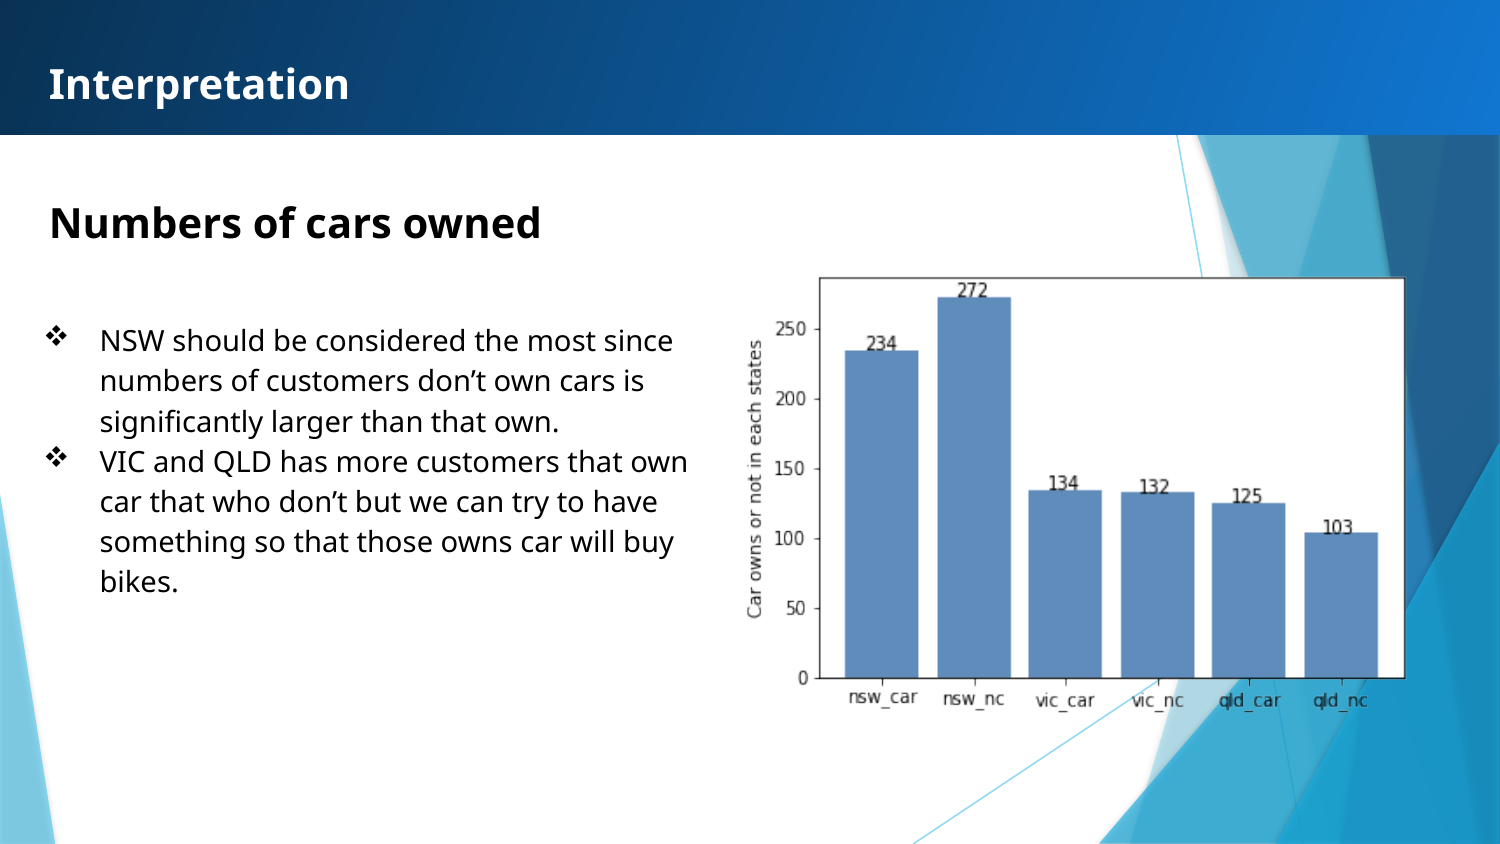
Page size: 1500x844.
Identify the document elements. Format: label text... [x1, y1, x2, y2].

picture [736, 258, 1423, 724]
text_box [0, 0, 1500, 135]
text_box NSW should be considered the most since numbers of customers don’t own cars is significantly larger than that own. VIC and QLD has more customers that own car that who don’t but we can try to have something so that those owns car will buy bikes. [28, 302, 707, 654]
text_box Numbers of cars owned [33, 174, 1439, 263]
text_box Interpretation [33, 43, 1439, 124]
